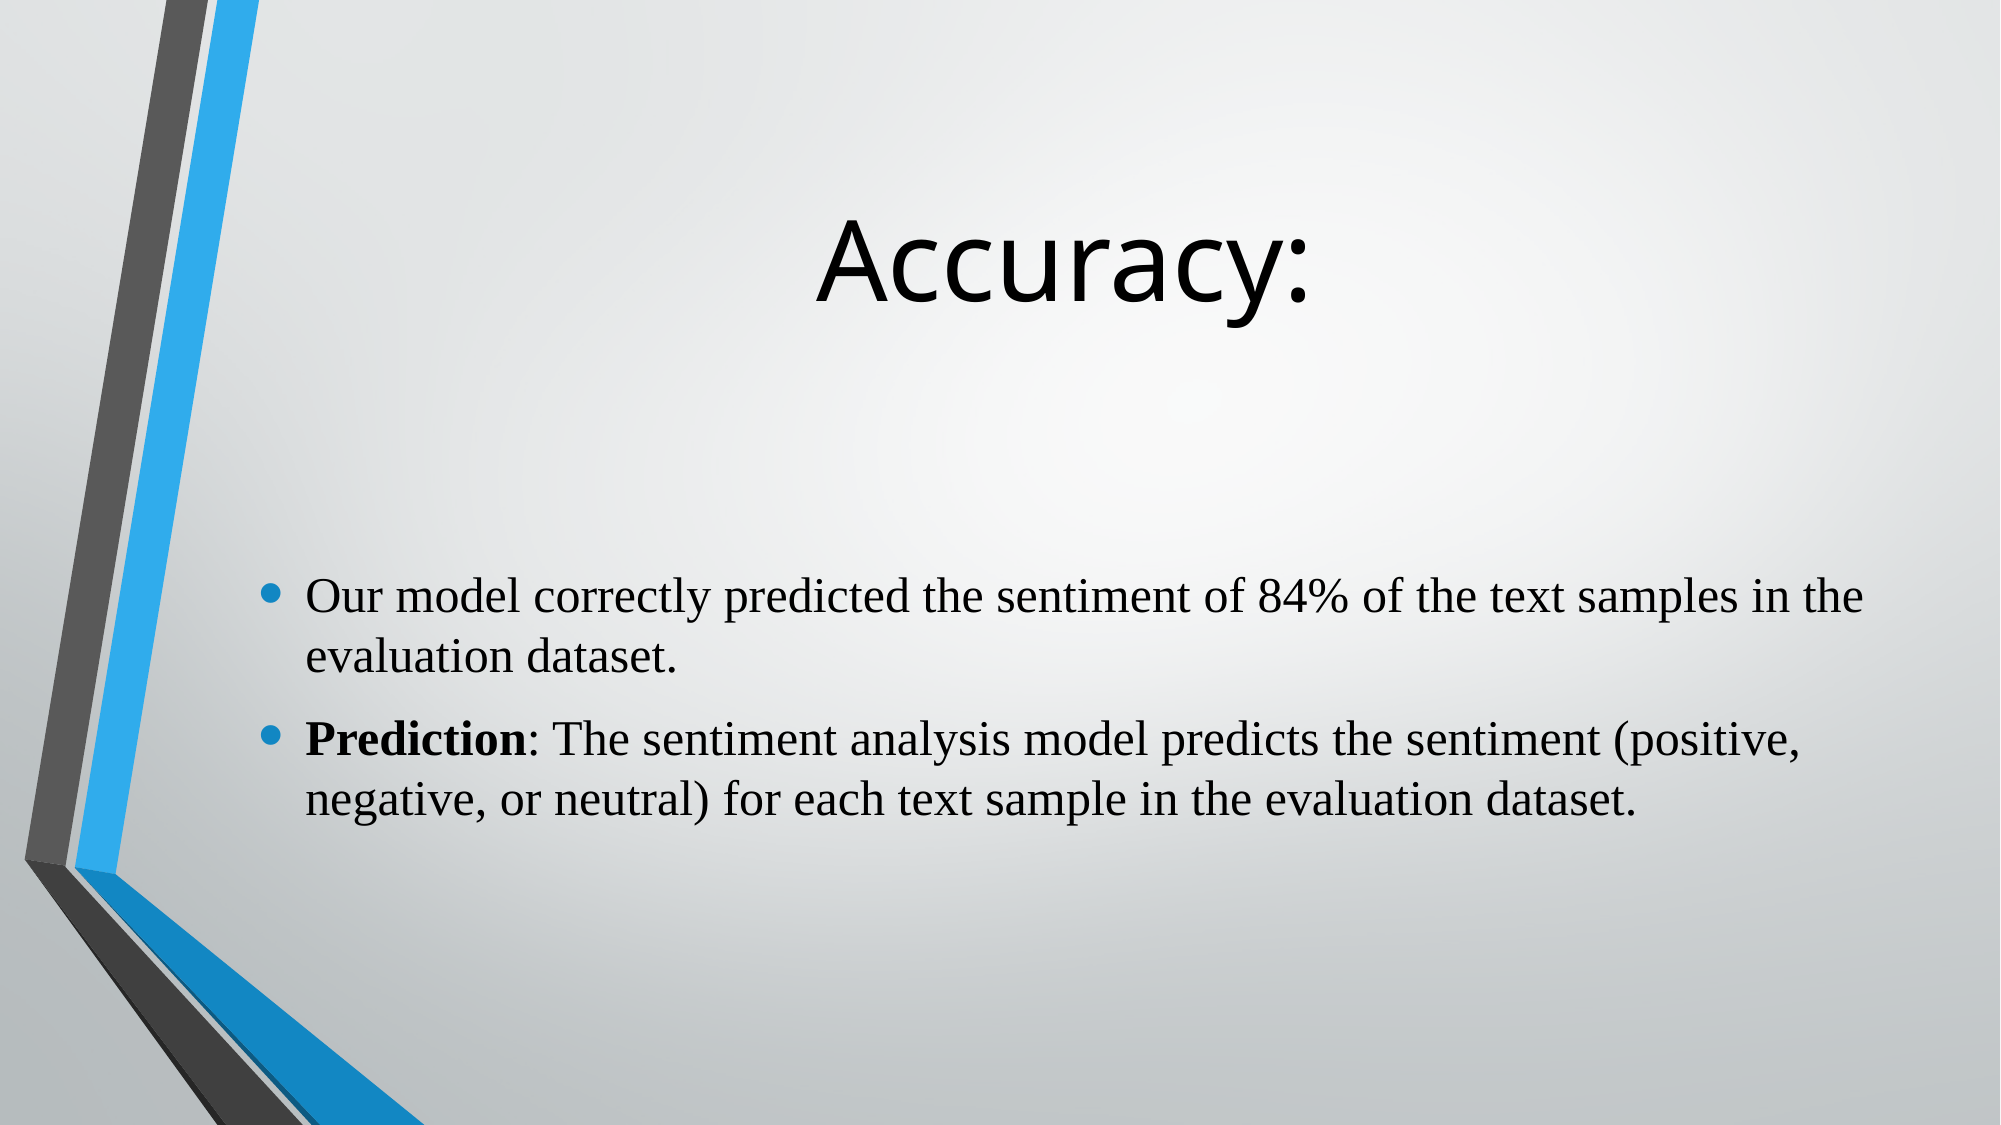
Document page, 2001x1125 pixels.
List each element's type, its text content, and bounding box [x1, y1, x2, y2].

list Our model correctly predicted the sentiment of 84% of the text samples in the evaluation dataset. Prediction: The sentiment analysis model predicts the sentiment (positive, negative, or neutral) for each text sample in the evaluation dataset. [243, 437, 1887, 950]
title Accuracy: [243, 112, 1887, 400]
